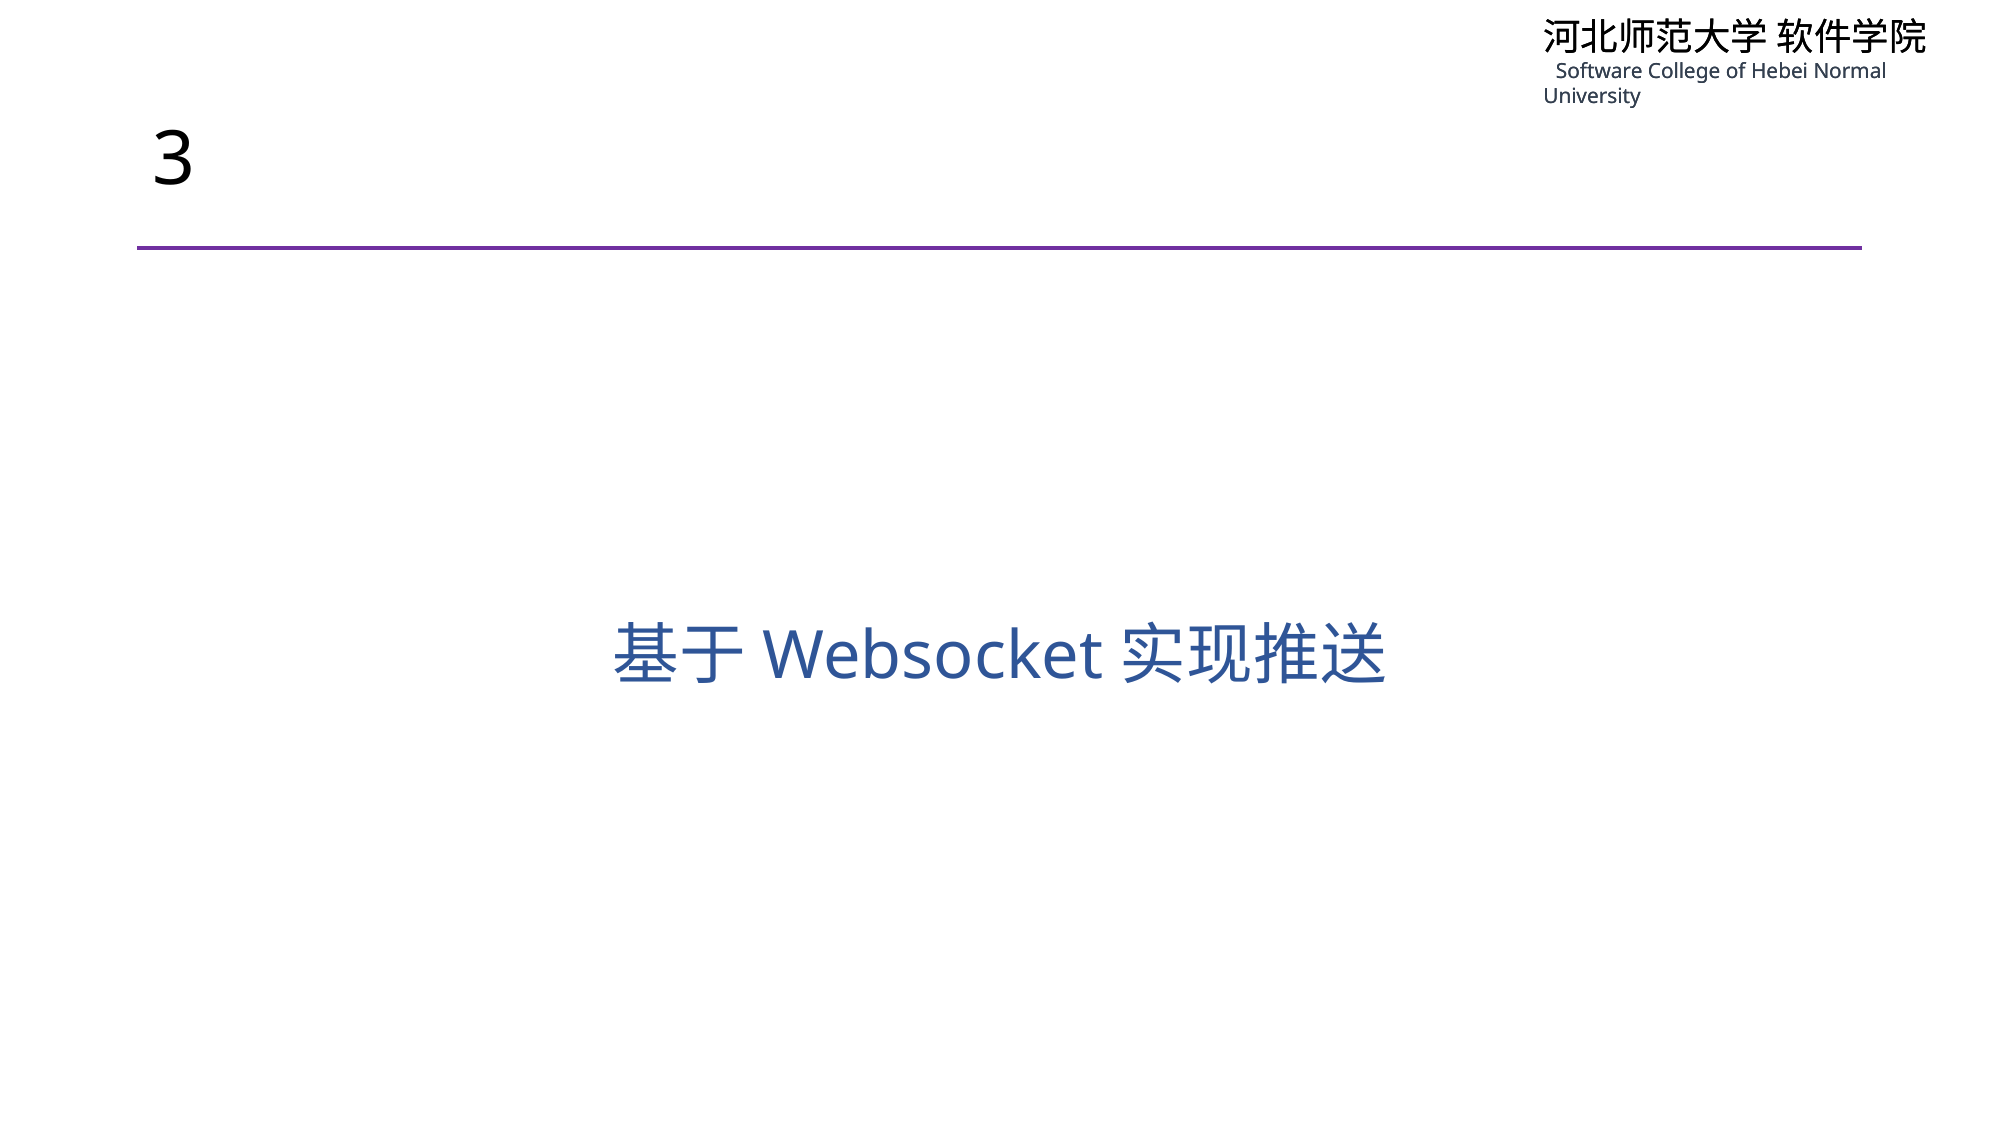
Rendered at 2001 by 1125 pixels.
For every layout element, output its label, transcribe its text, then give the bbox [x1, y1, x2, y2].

list 基于Websocket实现推送 [137, 271, 1863, 1100]
title 3 [137, 112, 1863, 233]
